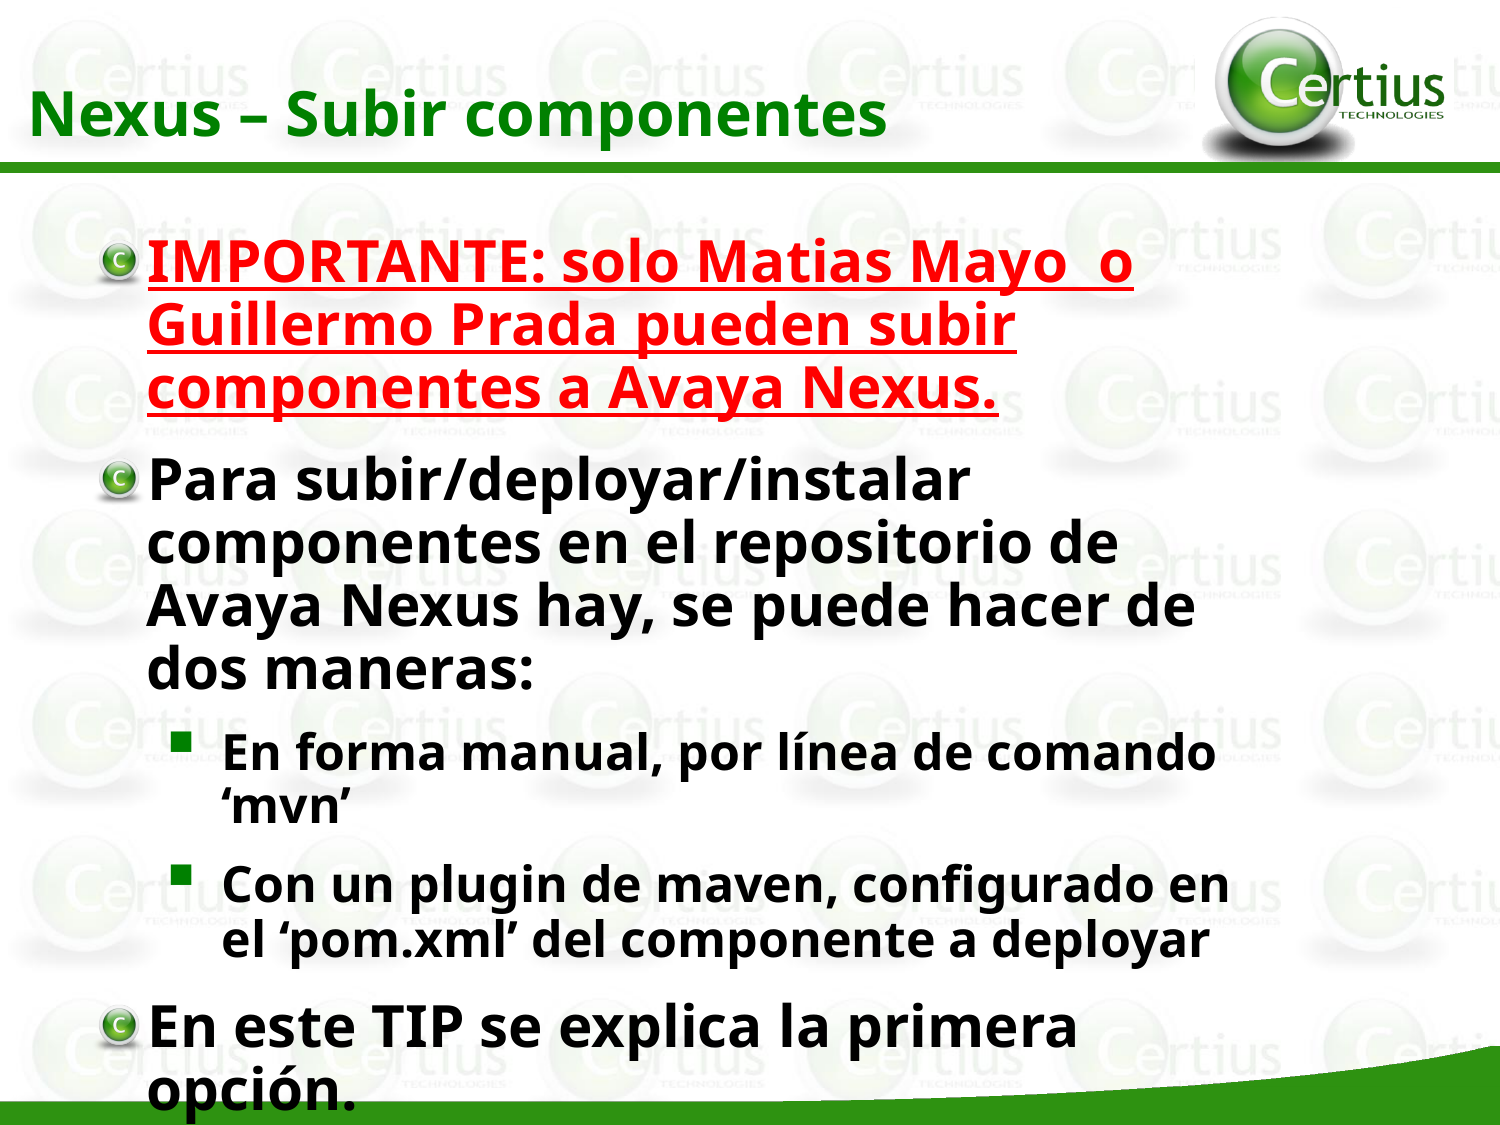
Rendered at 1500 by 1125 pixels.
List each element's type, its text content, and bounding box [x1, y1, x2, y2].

text_box IMPORTANTE: solo Matias Mayo o Guillermo Prada pueden subir componentes a Avaya Nexus. Para subir/deployar/instalar componentes en el repositorio de Avaya Nexus hay, se puede hacer de dos maneras: En forma manual, por línea de comando ‘mvn’ Con un plugin de maven, configurado en el ‘pom.xml’ del componente a deployar En este TIP se explica la primera opción. [75, 224, 1298, 1103]
text_box Nexus – Subir componentes [12, 18, 1180, 157]
picture [0, 0, 1500, 1125]
